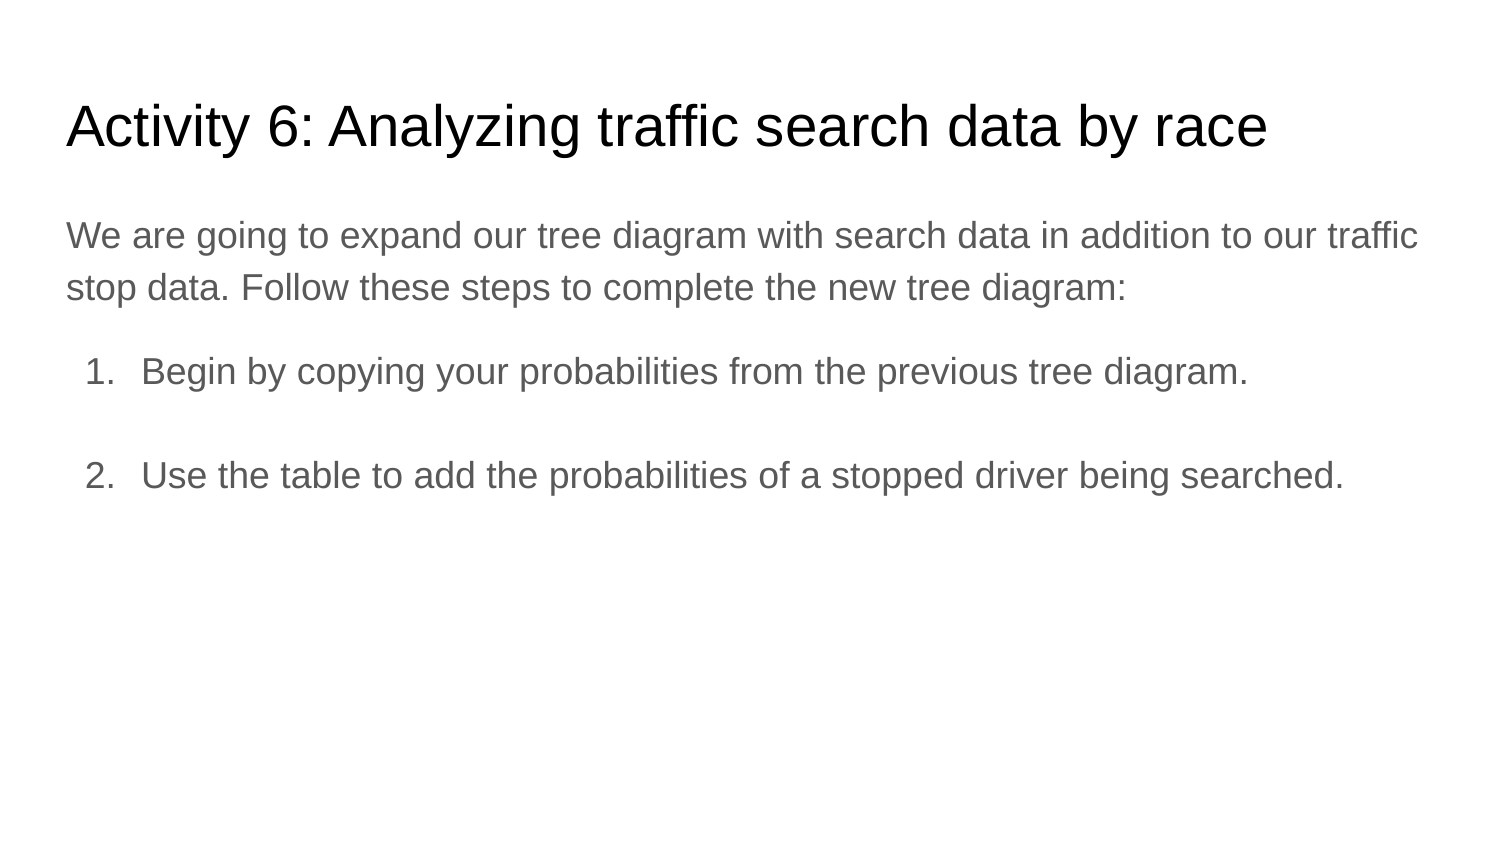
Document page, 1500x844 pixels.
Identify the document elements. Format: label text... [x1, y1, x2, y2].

list We are going to expand our tree diagram with search data in addition to our traffic stop data. Follow these steps to complete the new tree diagram: Begin by copying your probabilities from the previous tree diagram. Use the table to add the probabilities of a stopped driver being searched. [51, 189, 1449, 750]
title Activity 6: Analyzing traffic search data by race [51, 72, 1449, 167]
